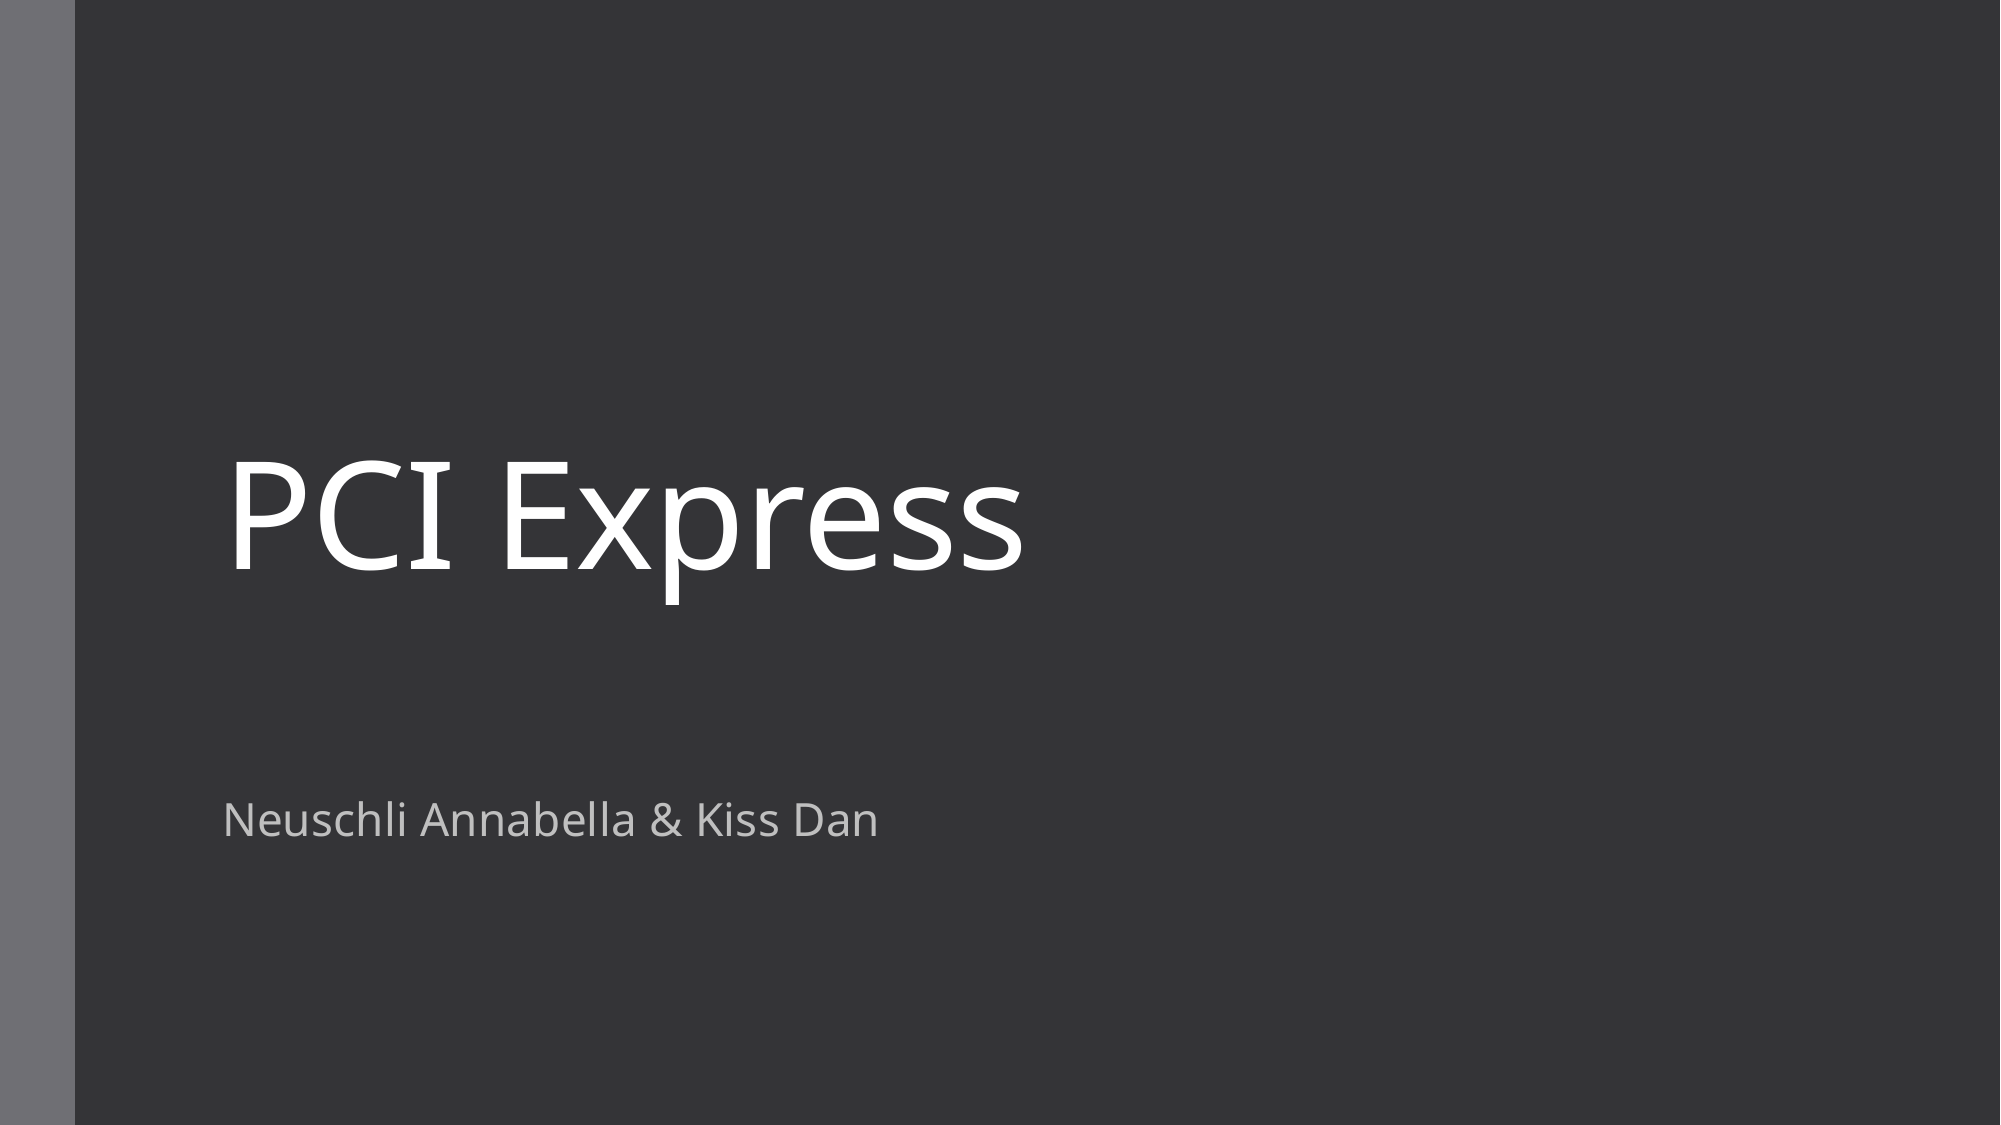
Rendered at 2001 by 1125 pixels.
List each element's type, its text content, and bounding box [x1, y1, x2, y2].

title PCI Express [206, 124, 1752, 787]
subtitle Neuschli Annabella & Kiss Dan [206, 787, 1752, 1065]
